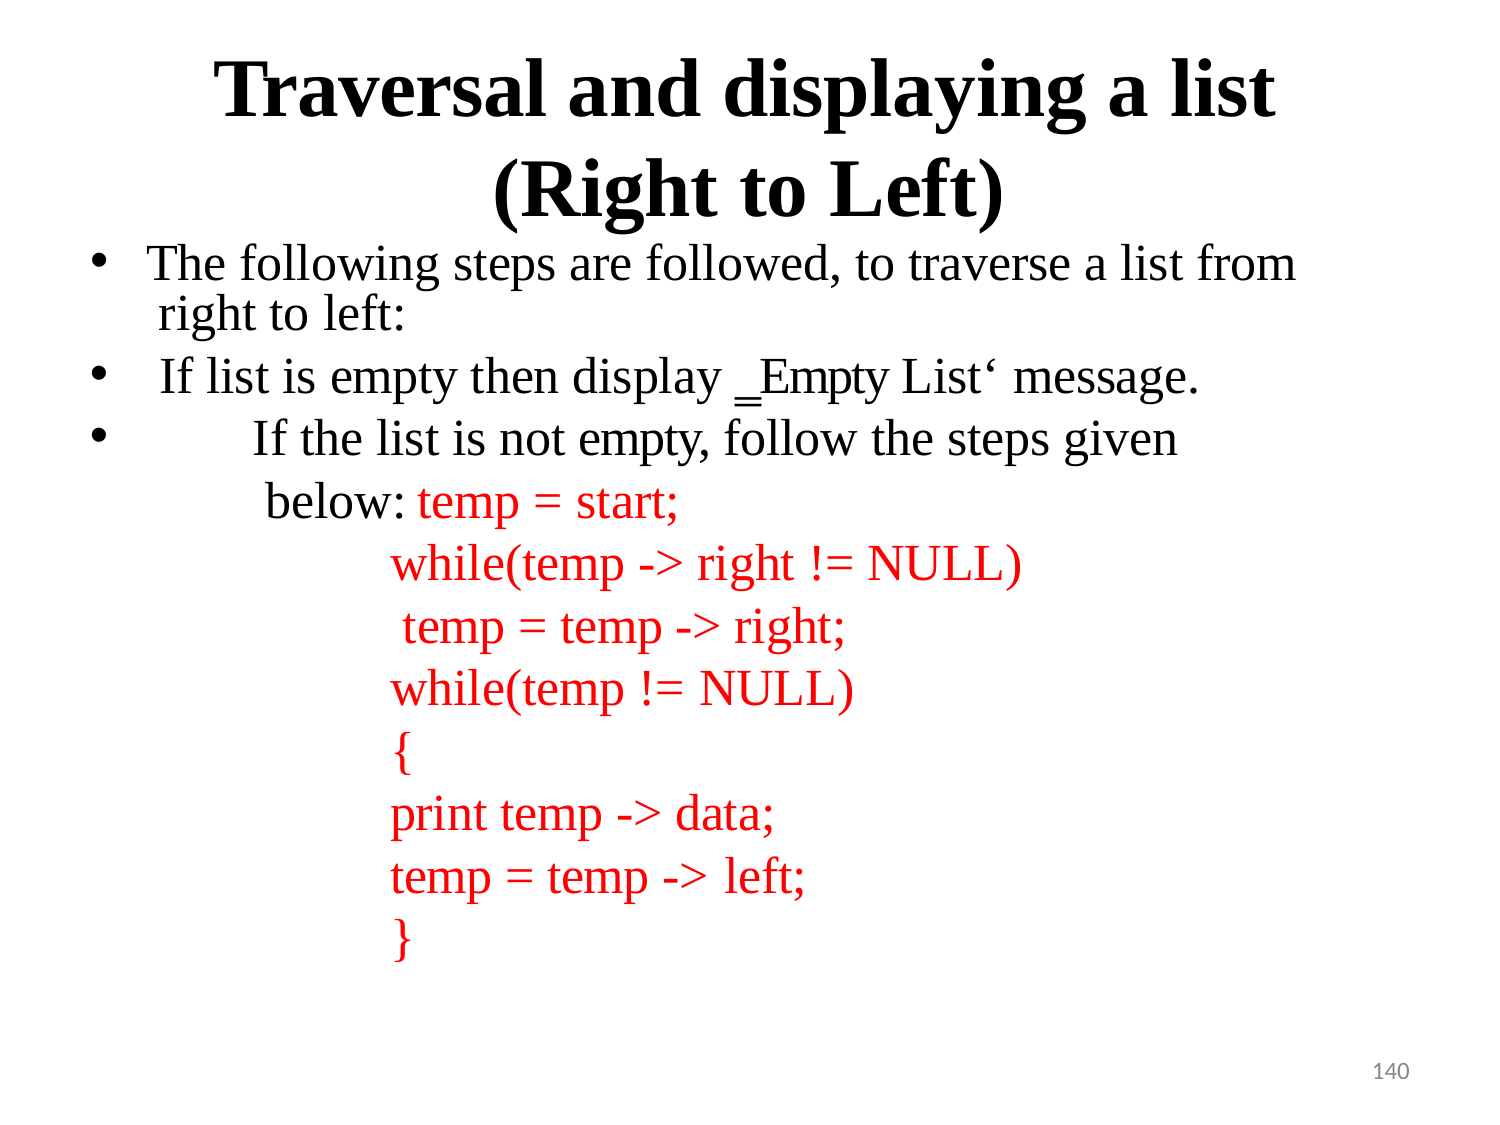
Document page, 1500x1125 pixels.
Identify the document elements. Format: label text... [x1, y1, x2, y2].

text_box The following steps are followed, to traverse a list from right to left: If list is empty then display ‗Empty List‘ message. If the list is not empty, follow the steps given below: temp = start; while(temp -> right != NULL) temp = temp -> right; while(temp != NULL) { print temp -> data; temp = temp -> left; } [87, 226, 1305, 966]
text_box 140 [1369, 1058, 1413, 1085]
title Traversal and displaying a list (Right to Left) [97, 0, 1403, 234]
